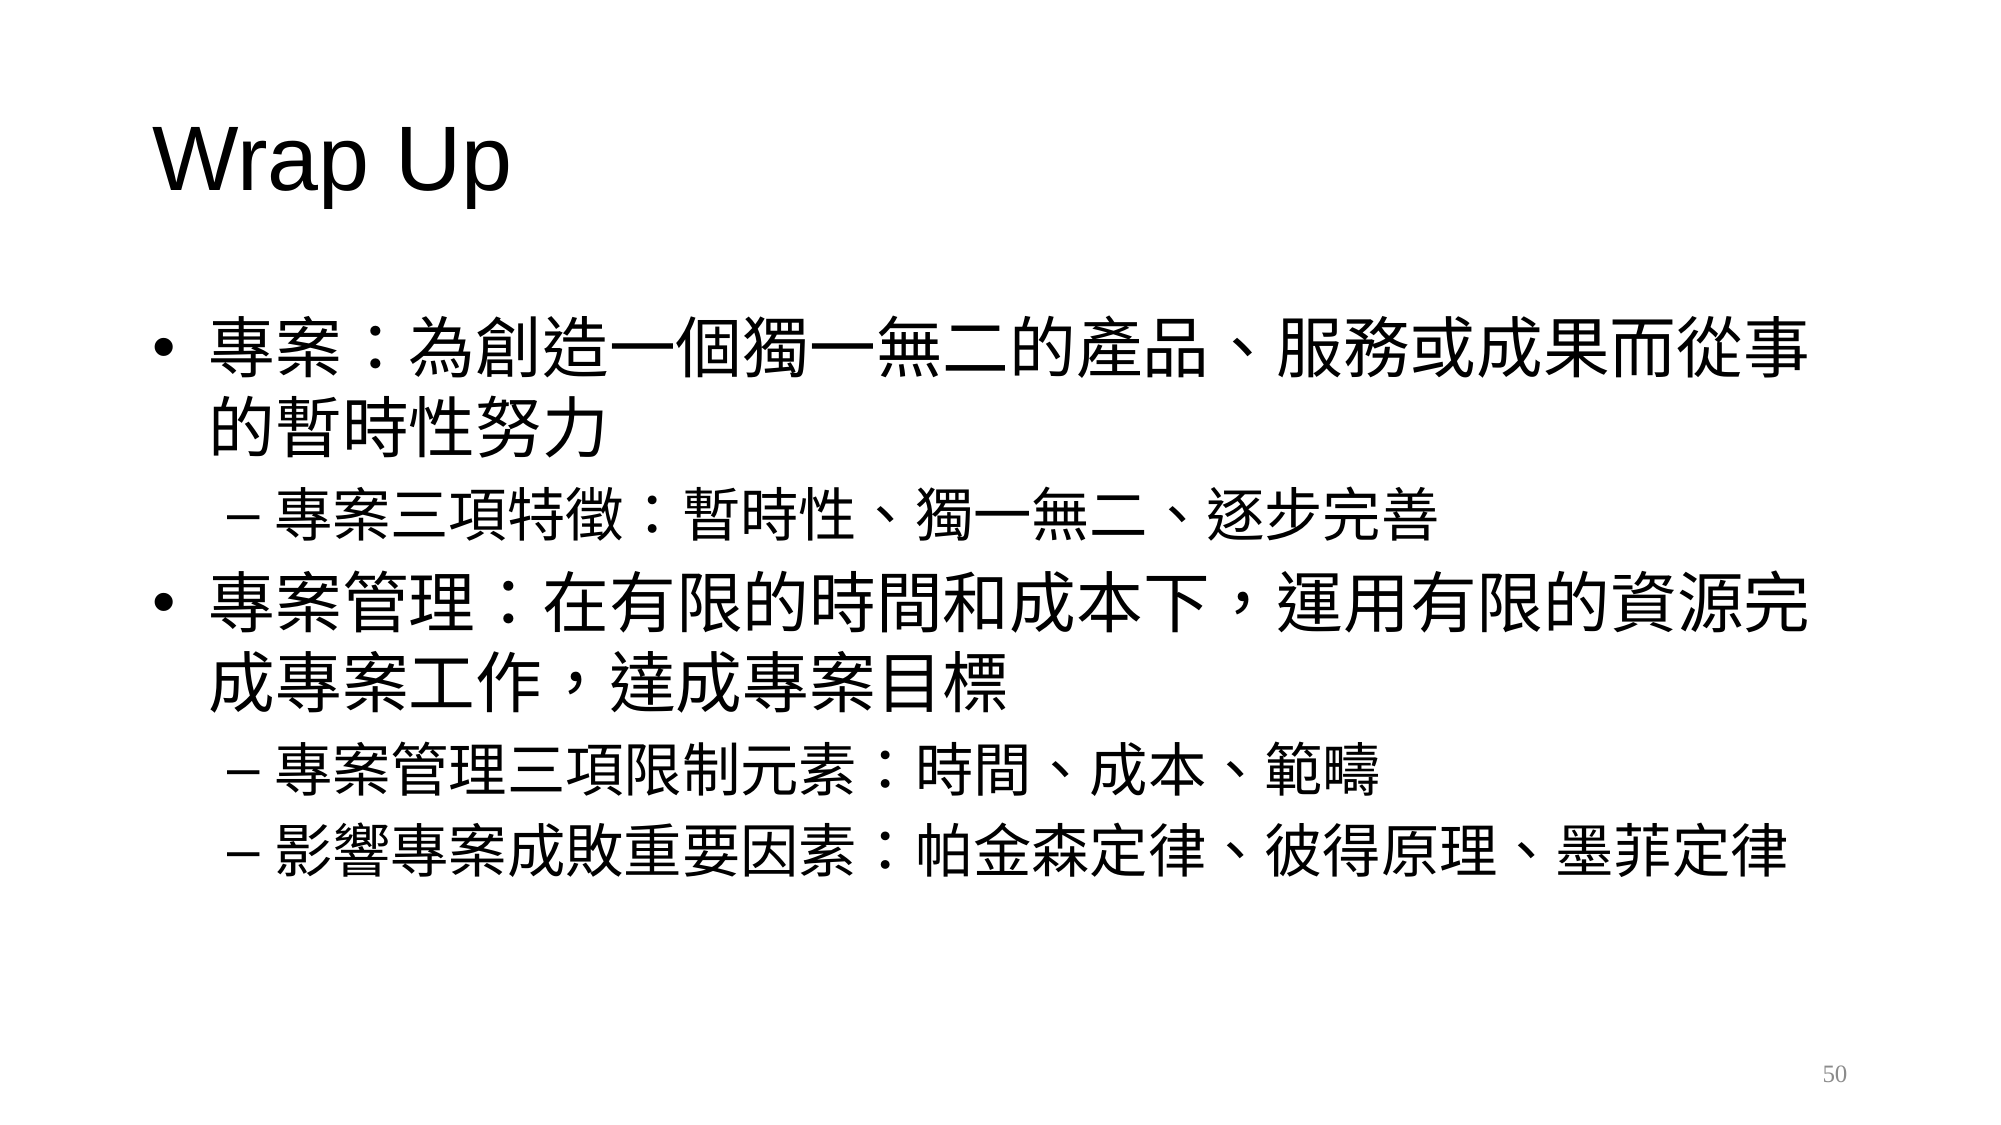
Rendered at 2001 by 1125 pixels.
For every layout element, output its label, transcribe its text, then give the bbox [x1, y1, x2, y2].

title Wrap Up [137, 45, 1863, 263]
list 專案：為創造一個獨一無二的產品、服務或成果而從事的暫時性努力 專案三項特徵：暫時性、獨一無二、逐步完善 專案管理：在有限的時間和成本下，運用有限的資源完成專案工作，達成專案目標 專案管理三項限制元素：時間、成本、範疇 影響專案成敗重要因素：帕金森定律、彼得原理、墨菲定律 [137, 298, 1863, 1013]
slide_number 50 [1325, 1042, 1863, 1103]
